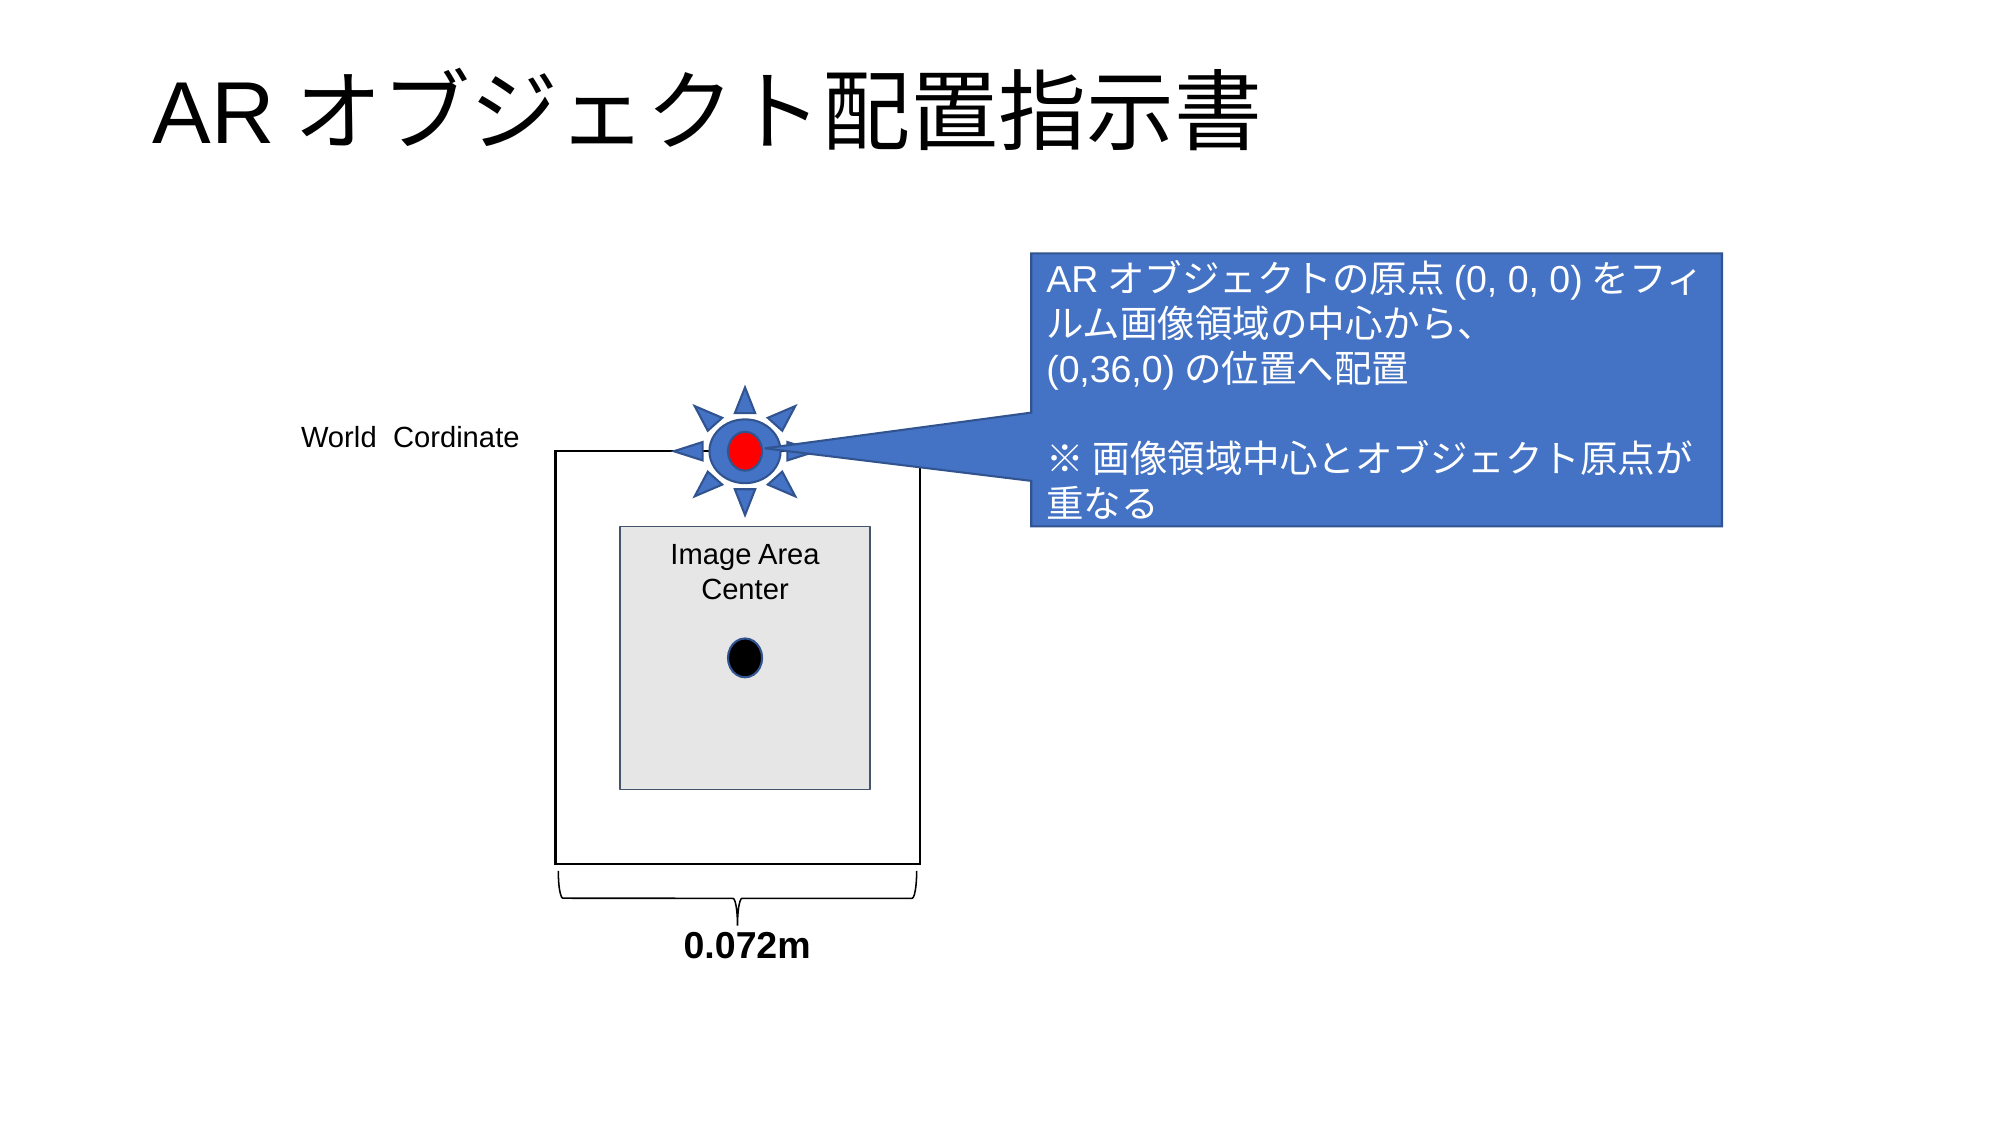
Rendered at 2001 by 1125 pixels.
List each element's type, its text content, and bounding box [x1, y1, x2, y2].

text_box [555, 451, 920, 865]
text_box Image Area Center [620, 526, 870, 790]
text_box World Cordinate [285, 403, 576, 469]
text_box 0.072m [668, 913, 832, 974]
text_box ARオブジェクトの原点(0, 0, 0)をフィルム画像領域の中心から、 (0,36,0)の位置へ配置 ※画像領域中心とオブジェクト原点が重なる [822, 253, 1722, 527]
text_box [673, 387, 817, 516]
text_box [558, 870, 917, 913]
title ARオブジェクト配置指示書 [137, 59, 1863, 171]
text_box [727, 638, 763, 678]
